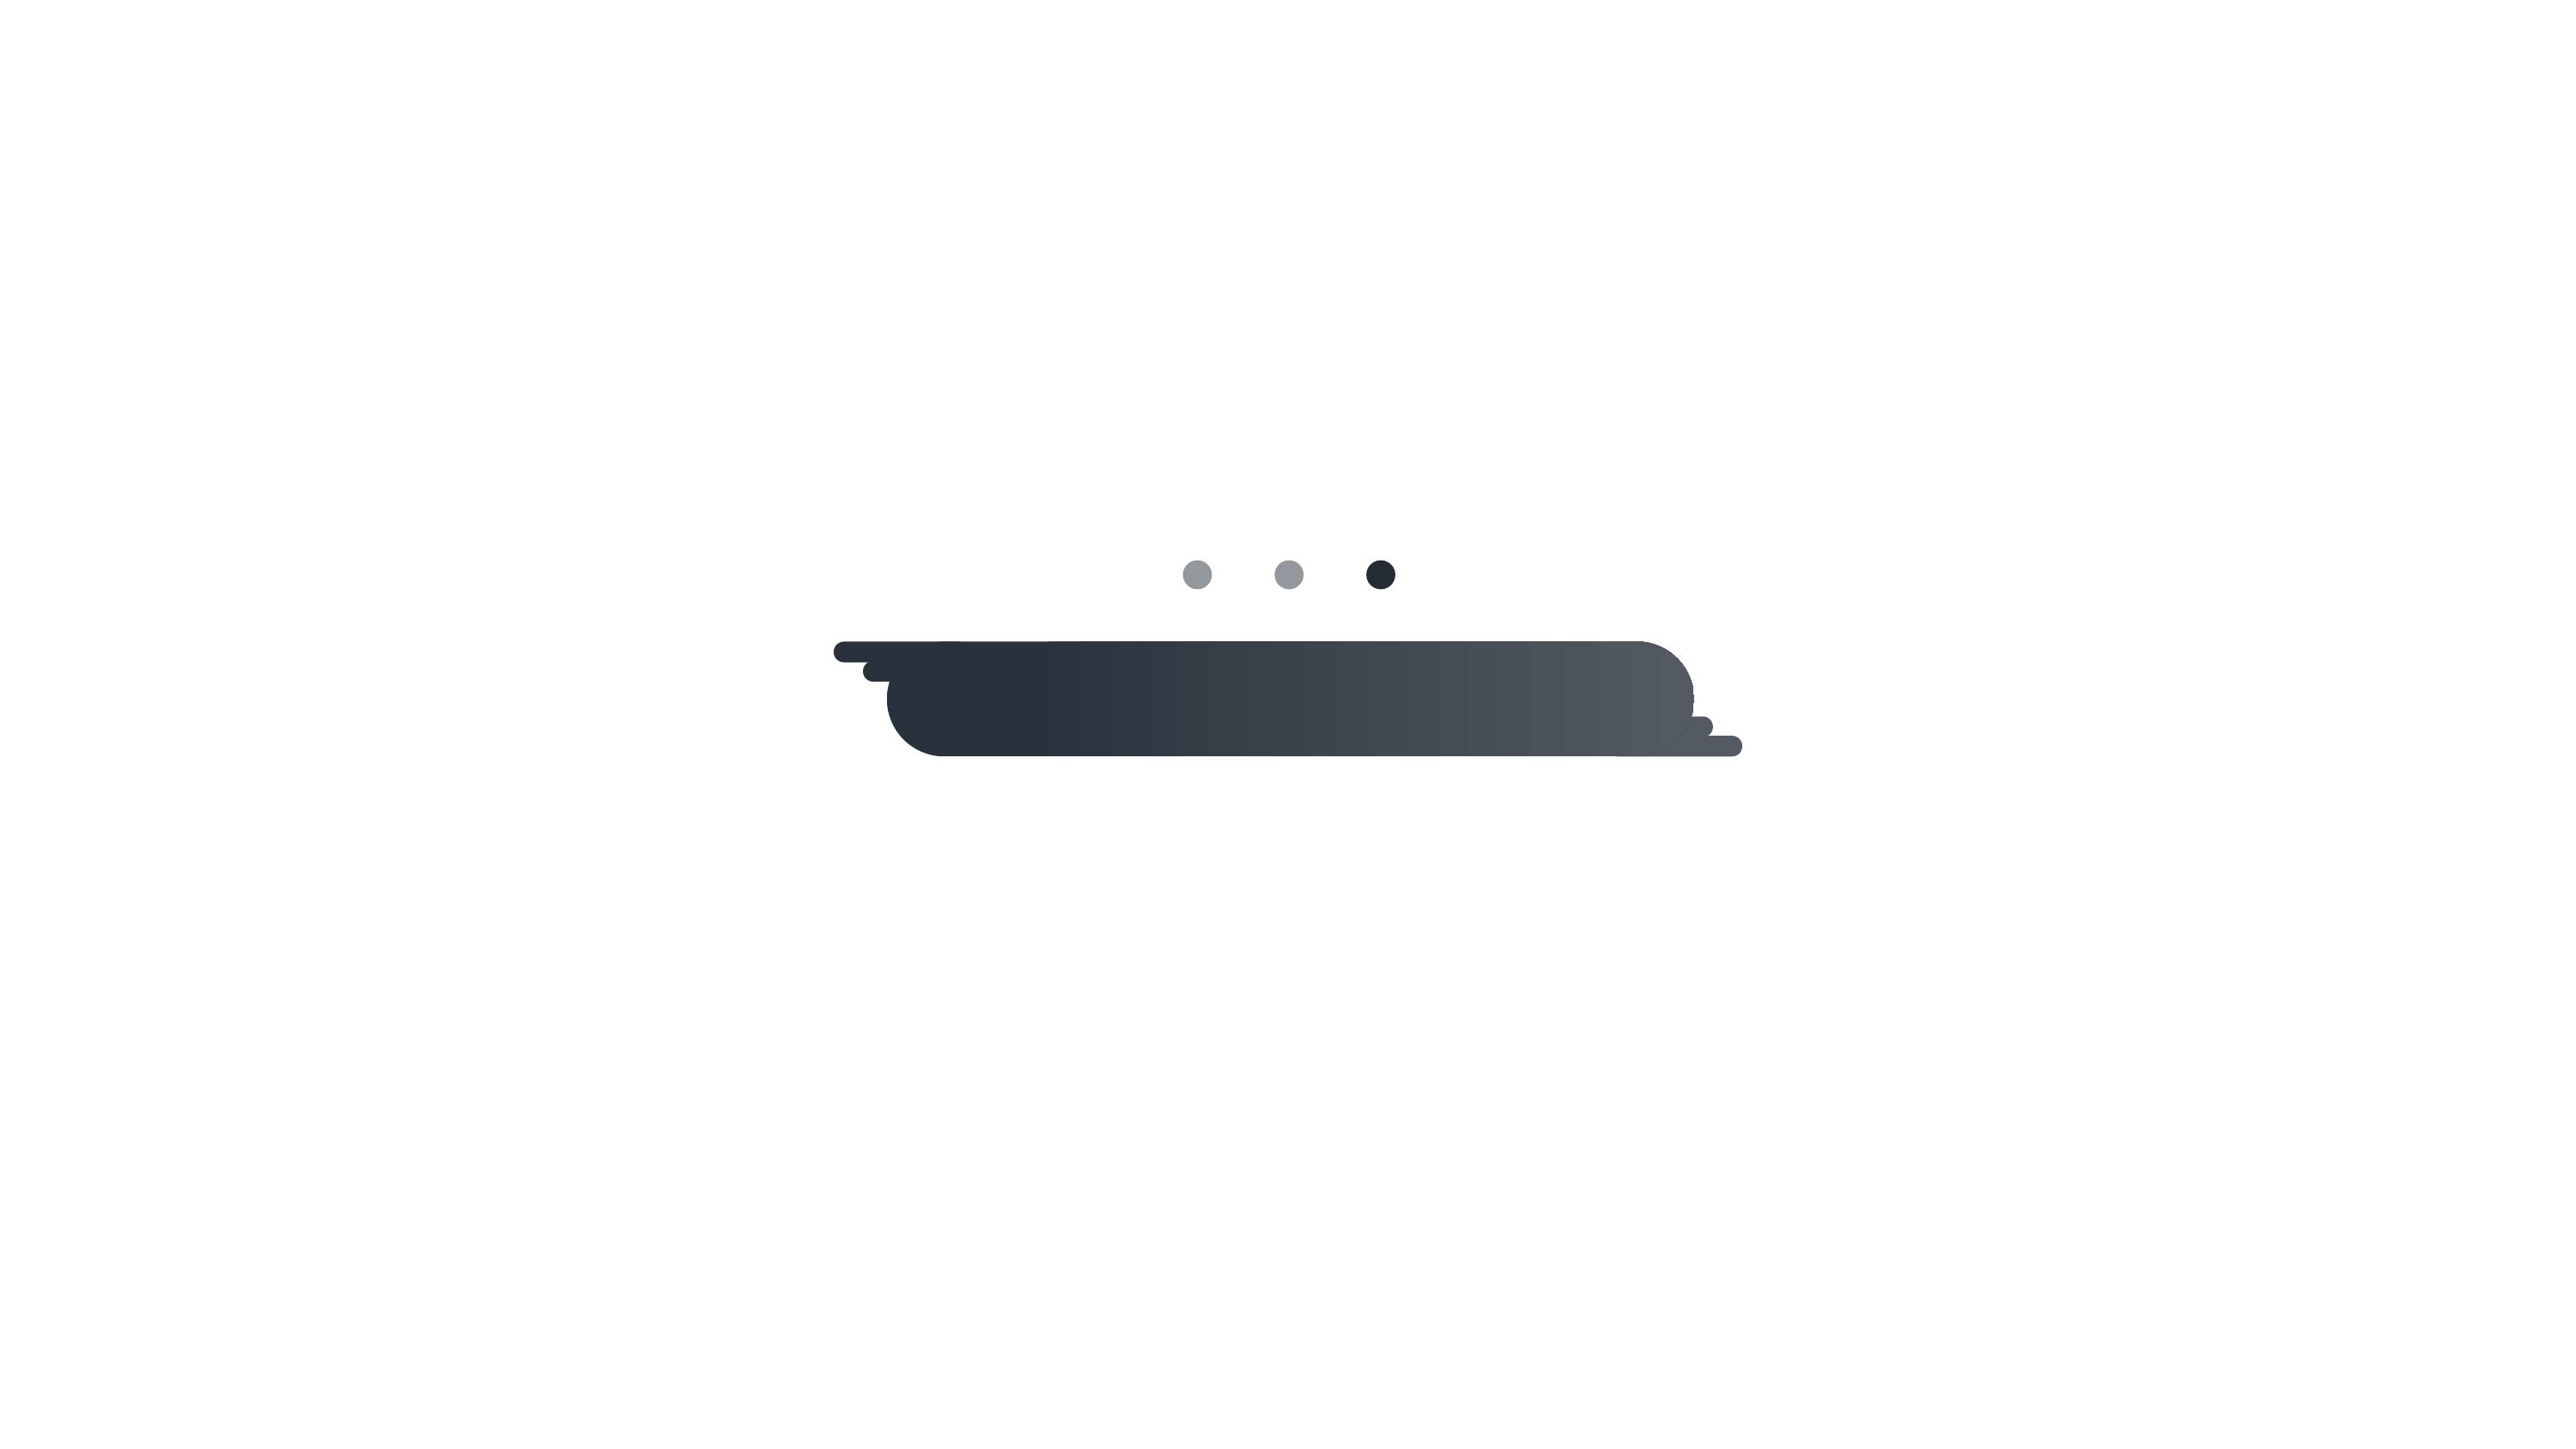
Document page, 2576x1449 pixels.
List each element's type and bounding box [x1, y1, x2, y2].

text_box [1273, 558, 1306, 591]
text_box [1181, 558, 1214, 591]
text_box [833, 641, 1743, 757]
text_box [1364, 558, 1398, 591]
